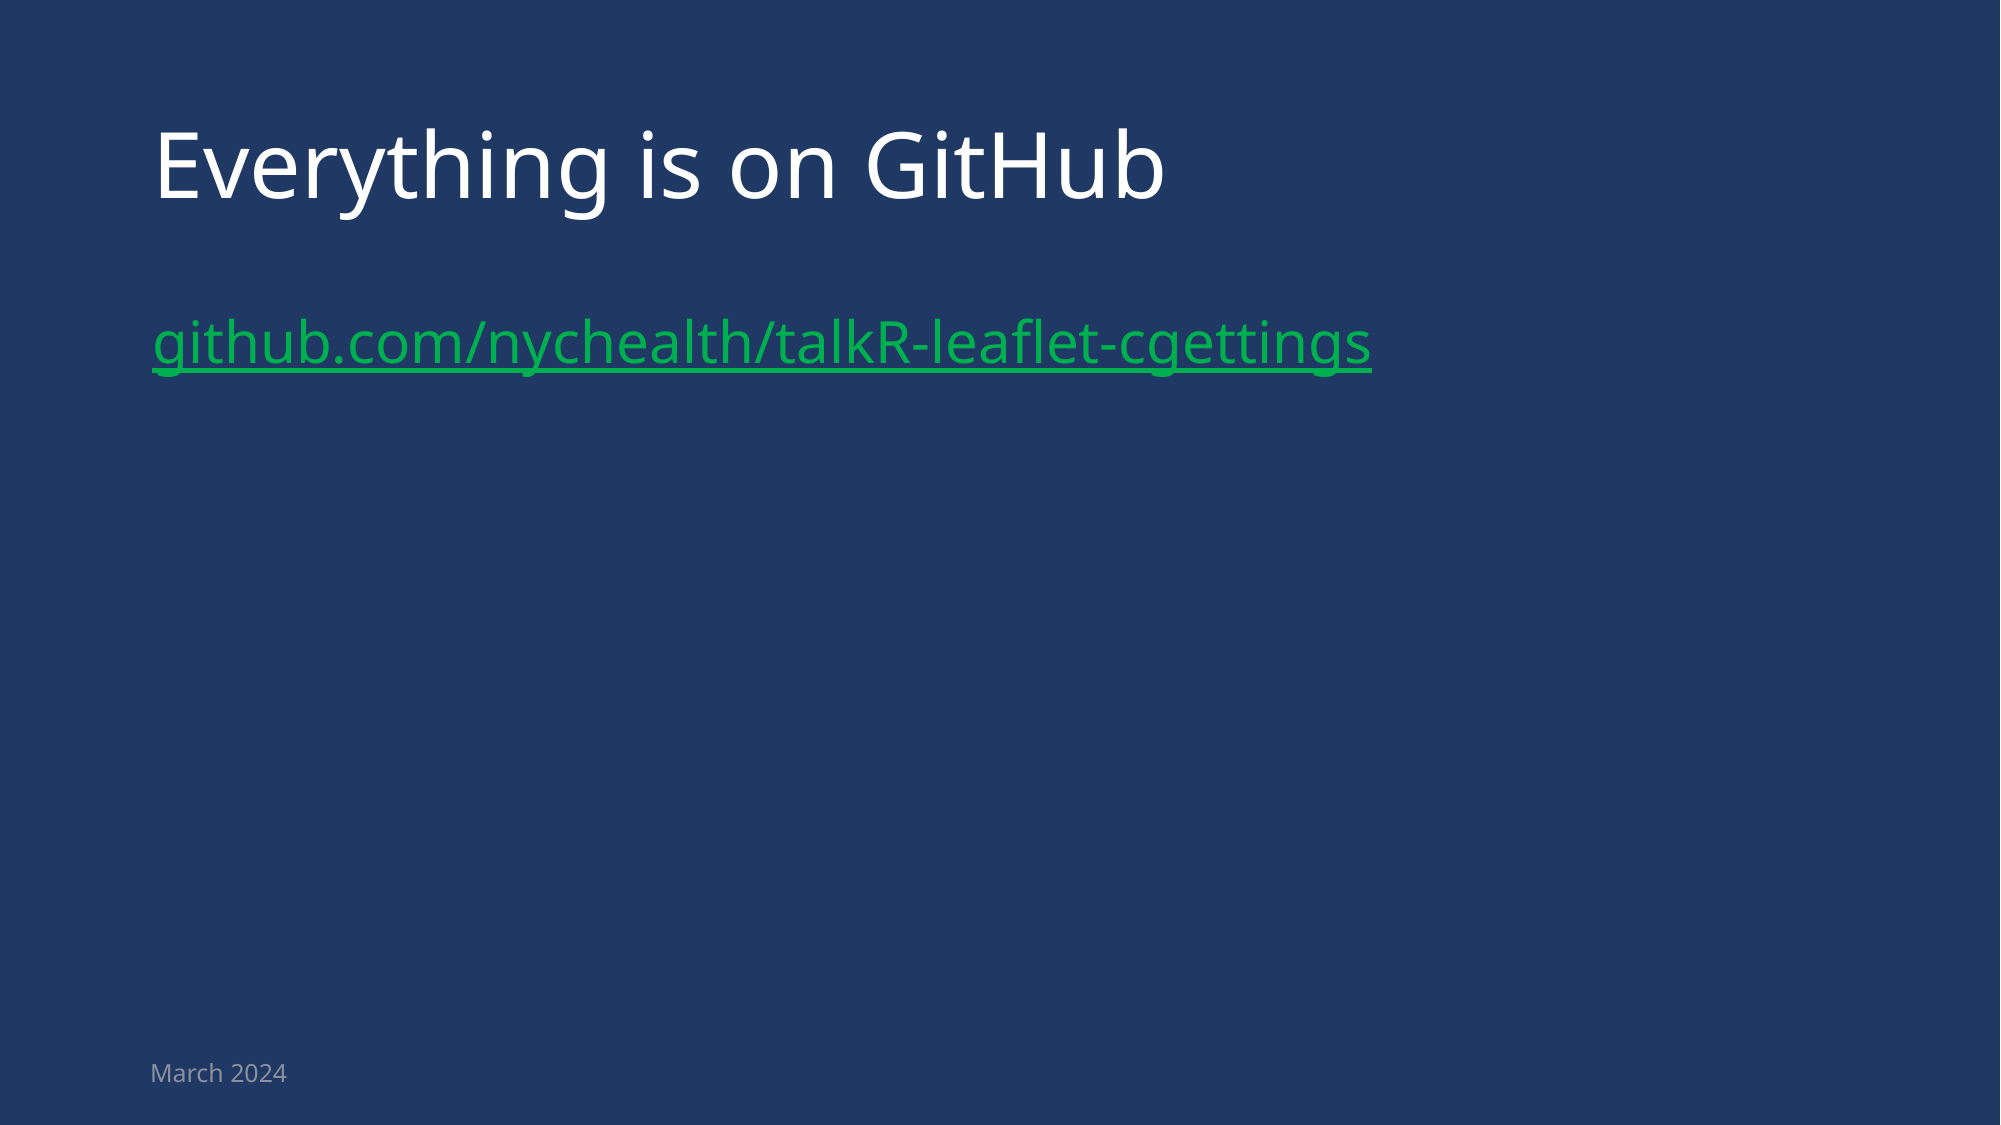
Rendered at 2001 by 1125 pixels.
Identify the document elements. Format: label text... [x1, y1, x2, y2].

list github.com/nychealth/talkR-leaflet-cgettings [137, 299, 1863, 1014]
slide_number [135, 1042, 585, 1103]
title Everything is on GitHub [137, 59, 1863, 278]
